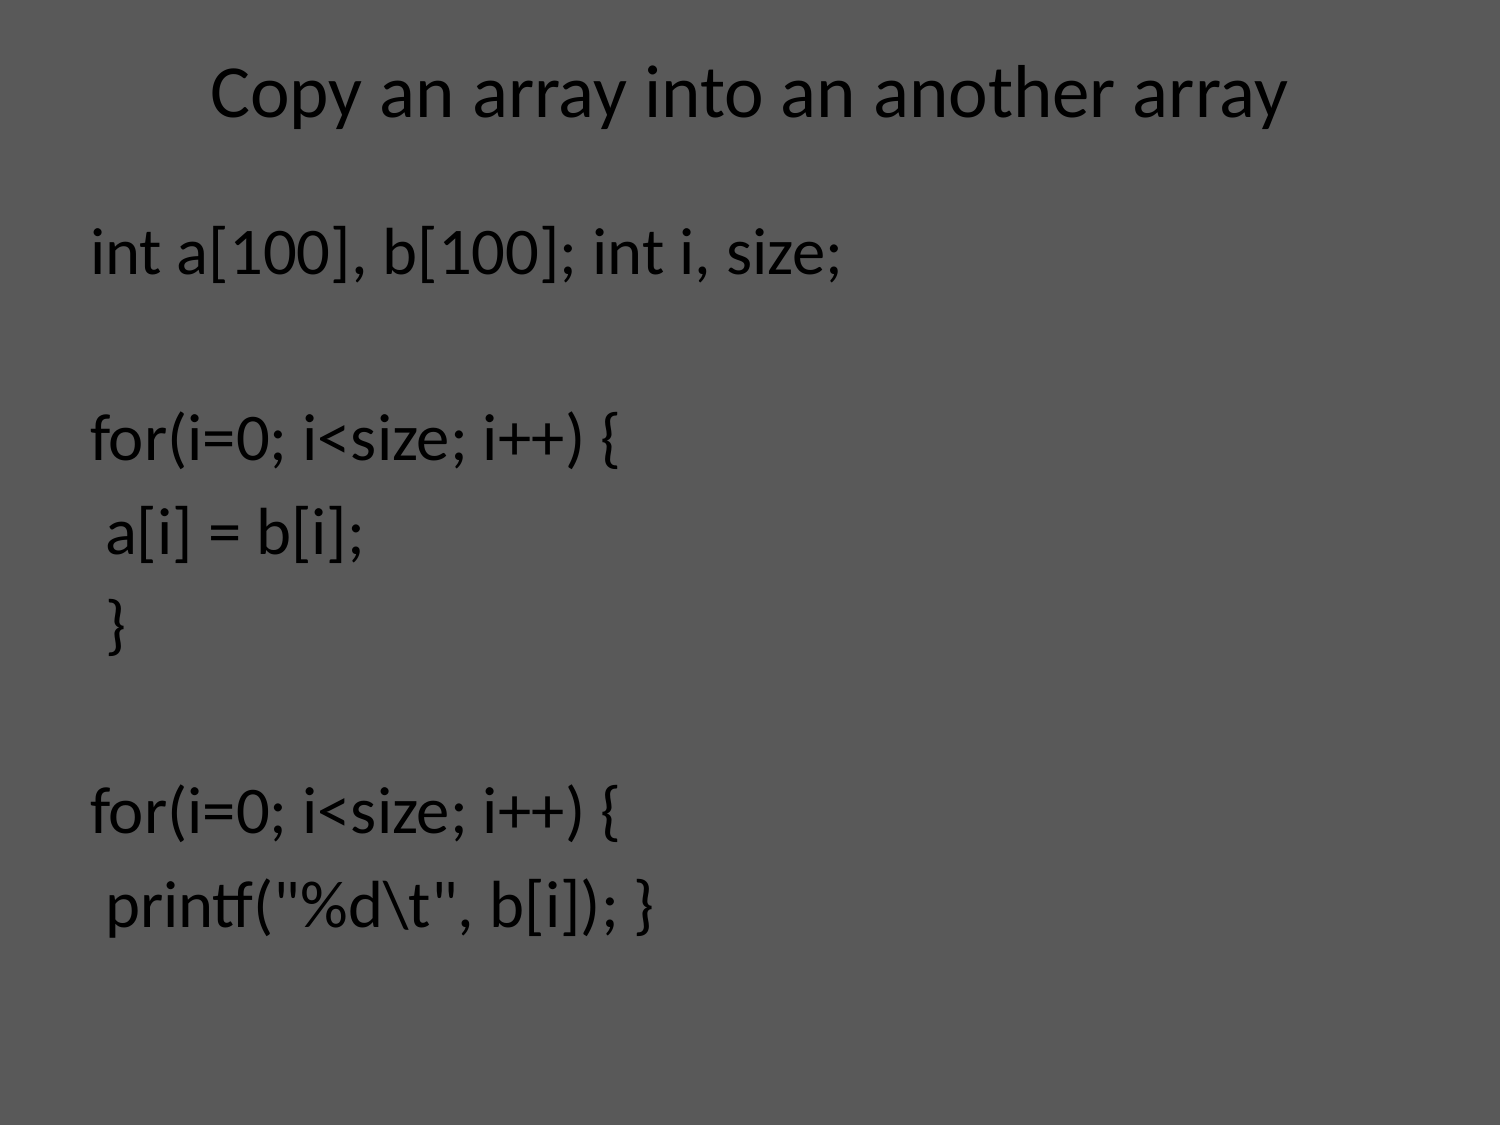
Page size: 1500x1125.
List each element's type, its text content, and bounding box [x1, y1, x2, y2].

title Copy an array into an another array [75, 24, 1425, 150]
list int a[100], b[100]; int i, size; for(i=0; i<size; i++) { a[i] = b[i]; } for(i=0; i<size; i++) { printf("%d\t", b[i]); } [75, 200, 1425, 1005]
